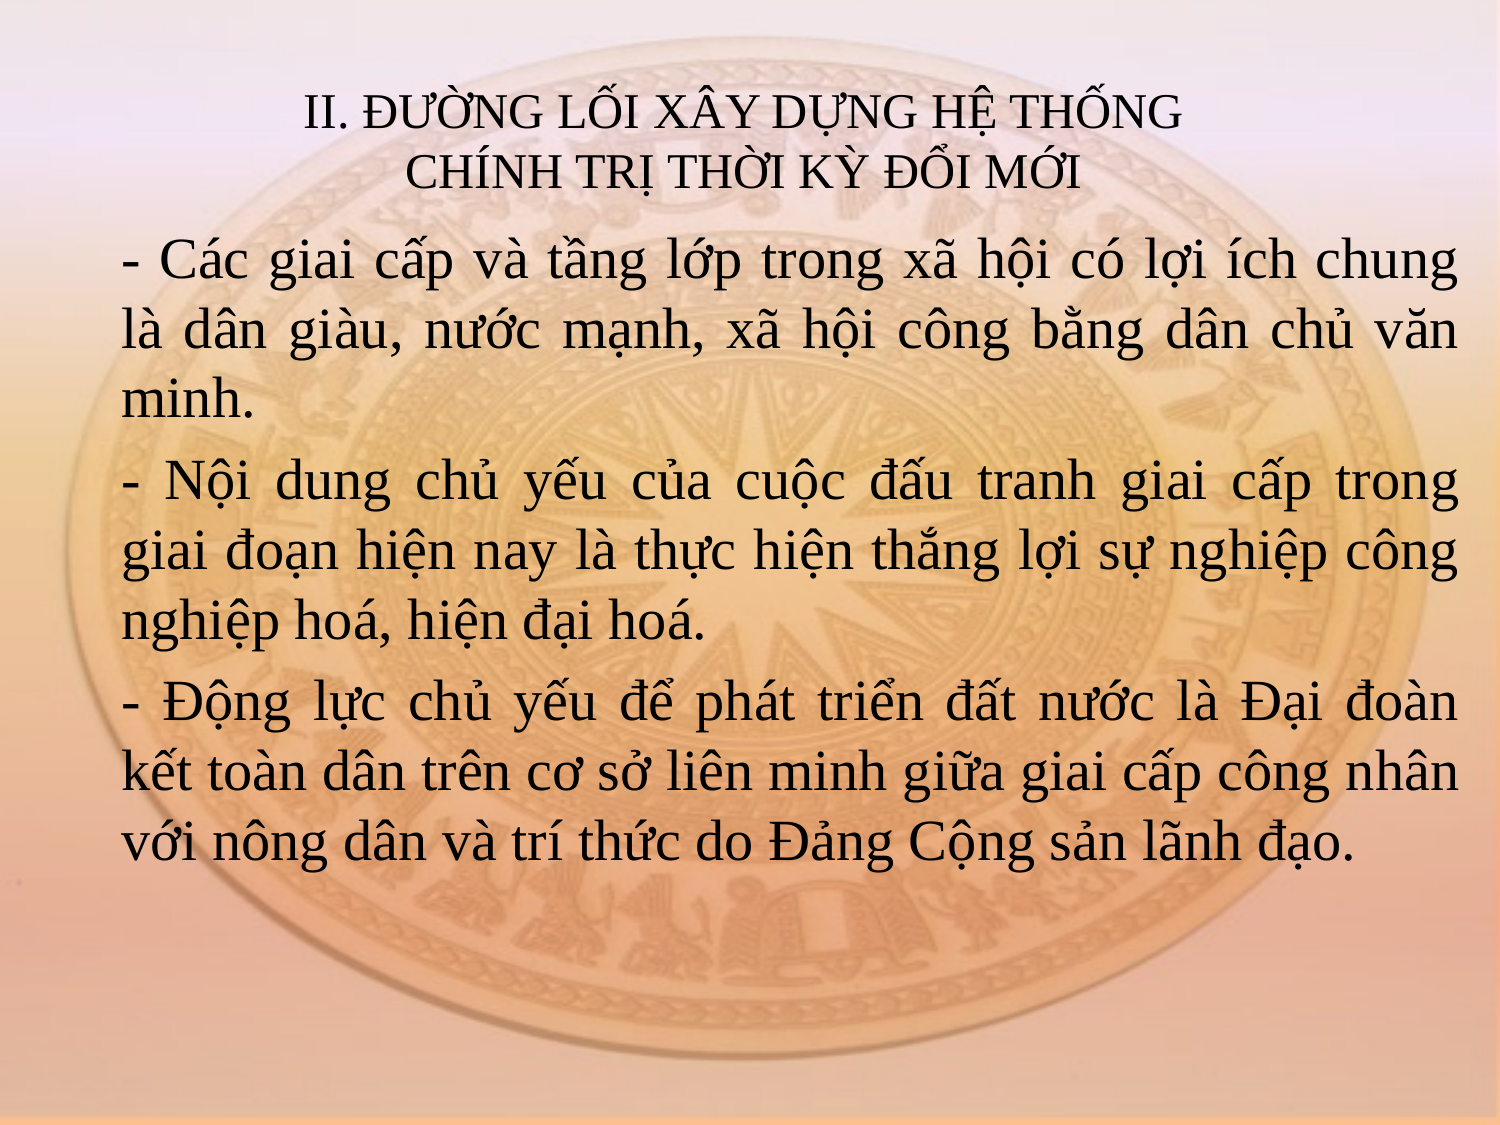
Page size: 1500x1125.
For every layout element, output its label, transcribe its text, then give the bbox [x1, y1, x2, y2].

list - Các giai cấp và tầng lớp trong xã hội có lợi ích chung là dân giàu, nước mạnh, xã hội công bằng dân chủ văn minh. - Nội dung chủ yếu của cuộc đấu tranh giai cấp trong giai đoạn hiện nay là thực hiện thắng lợi sự nghiệp công nghiệp hoá, hiện đại hoá. - Động lực chủ yếu để phát triển đất nước là Đại đoàn kết toàn dân trên cơ sở liên minh giữa giai cấp công nhân với nông dân và trí thức do Đảng Cộng sản lãnh đạo. [50, 212, 1475, 1025]
title II. ĐƯỜNG LỐI XÂY DỰNG HỆ THỐNG CHÍNH TRỊ THỜI KỲ ĐỔI MỚI [75, 45, 1425, 212]
picture [0, 0, 1500, 1125]
